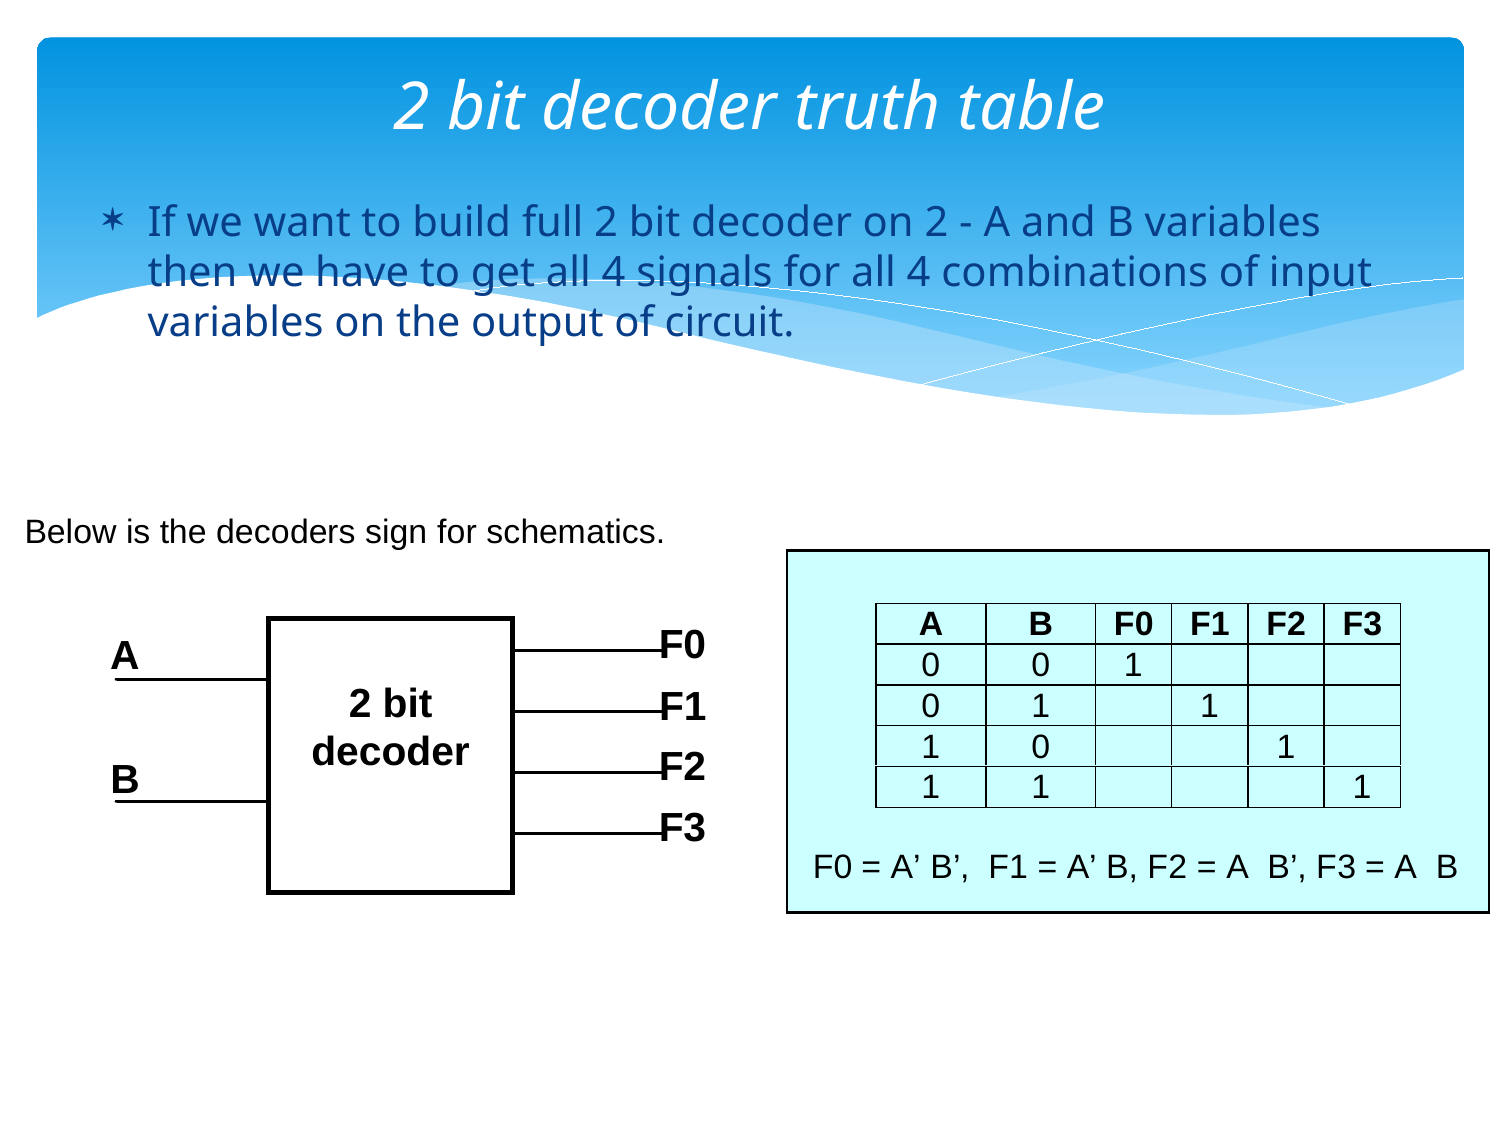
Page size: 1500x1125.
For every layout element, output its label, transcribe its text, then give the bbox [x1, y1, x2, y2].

title 2 bit decoder truth table [75, 55, 1425, 150]
picture [3, 512, 1500, 988]
subtitle If we want to build full 2 bit decoder on 2 - A and B variables then we have to get all 4 signals for all 4 combinations of input variables on the output of circuit. [87, 187, 1425, 475]
